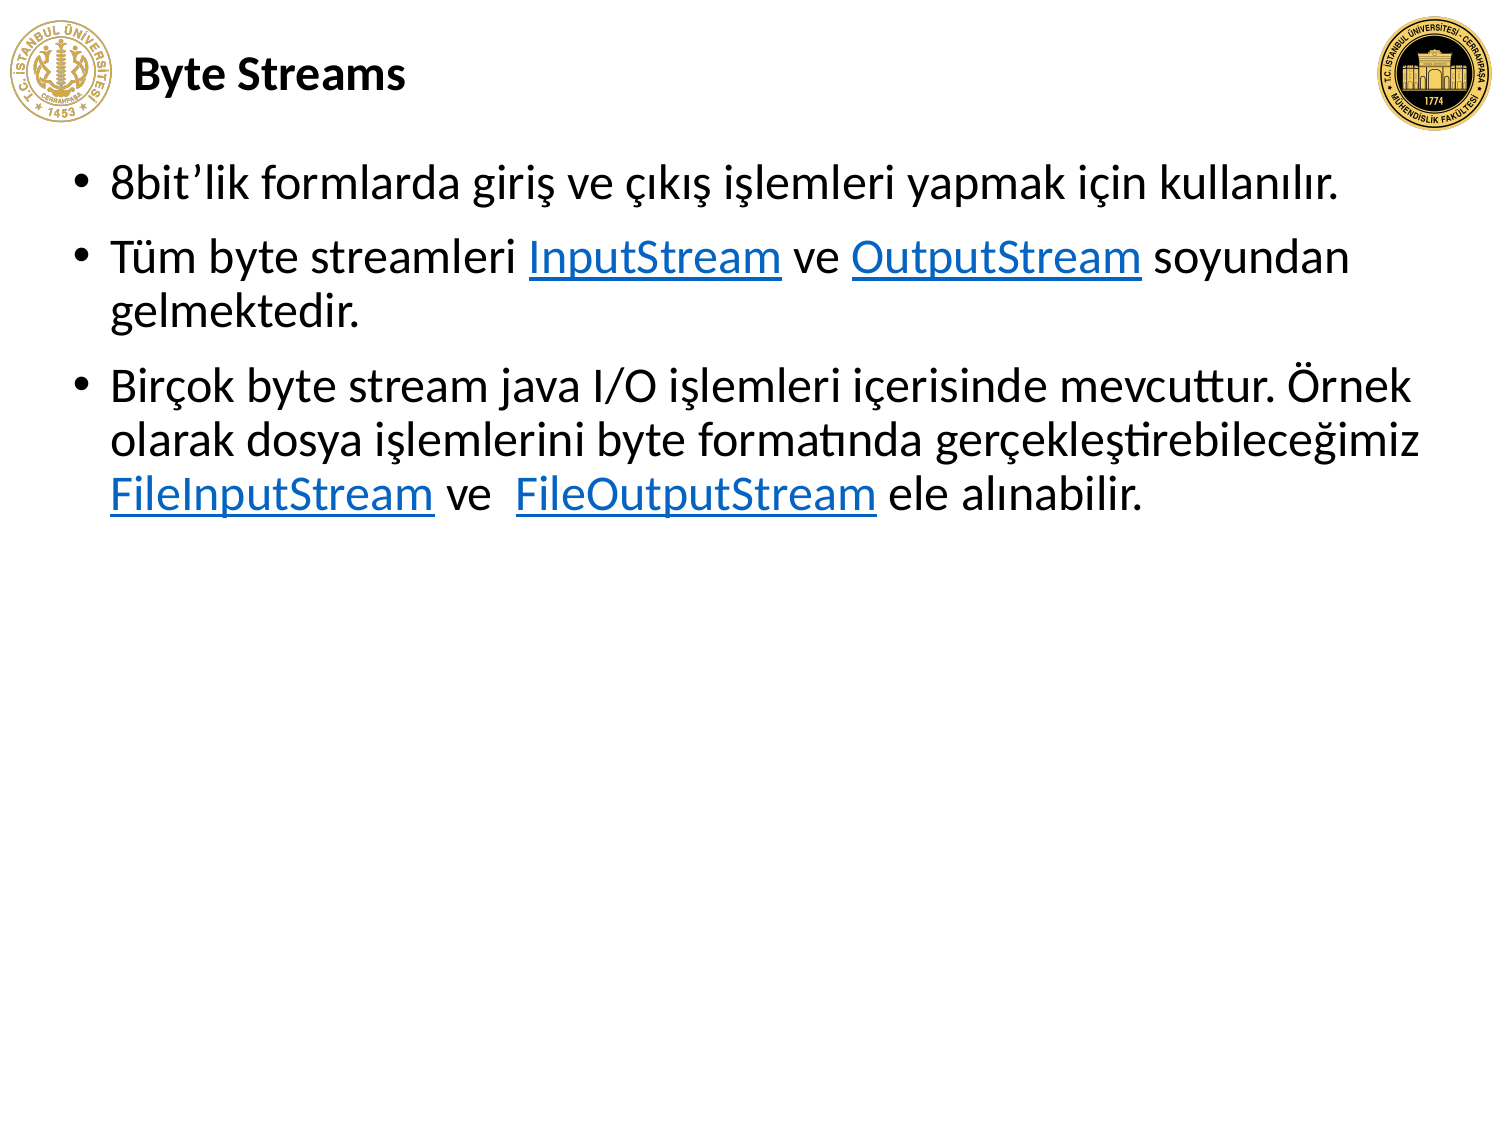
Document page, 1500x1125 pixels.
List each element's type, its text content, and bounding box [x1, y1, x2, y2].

list 8bit’lik formlarda giriş ve çıkış işlemleri yapmak için kullanılır. Tüm byte streamleri InputStream ve OutputStream soyundan gelmektedir. Birçok byte stream java I/O işlemleri içerisinde mevcuttur. Örnek olarak dosya işlemlerini byte formatında gerçekleştirebileceğimiz FileInputStream ve FileOutputStream ele alınabilir. [57, 148, 1454, 1028]
title Byte Streams [118, 14, 1382, 133]
